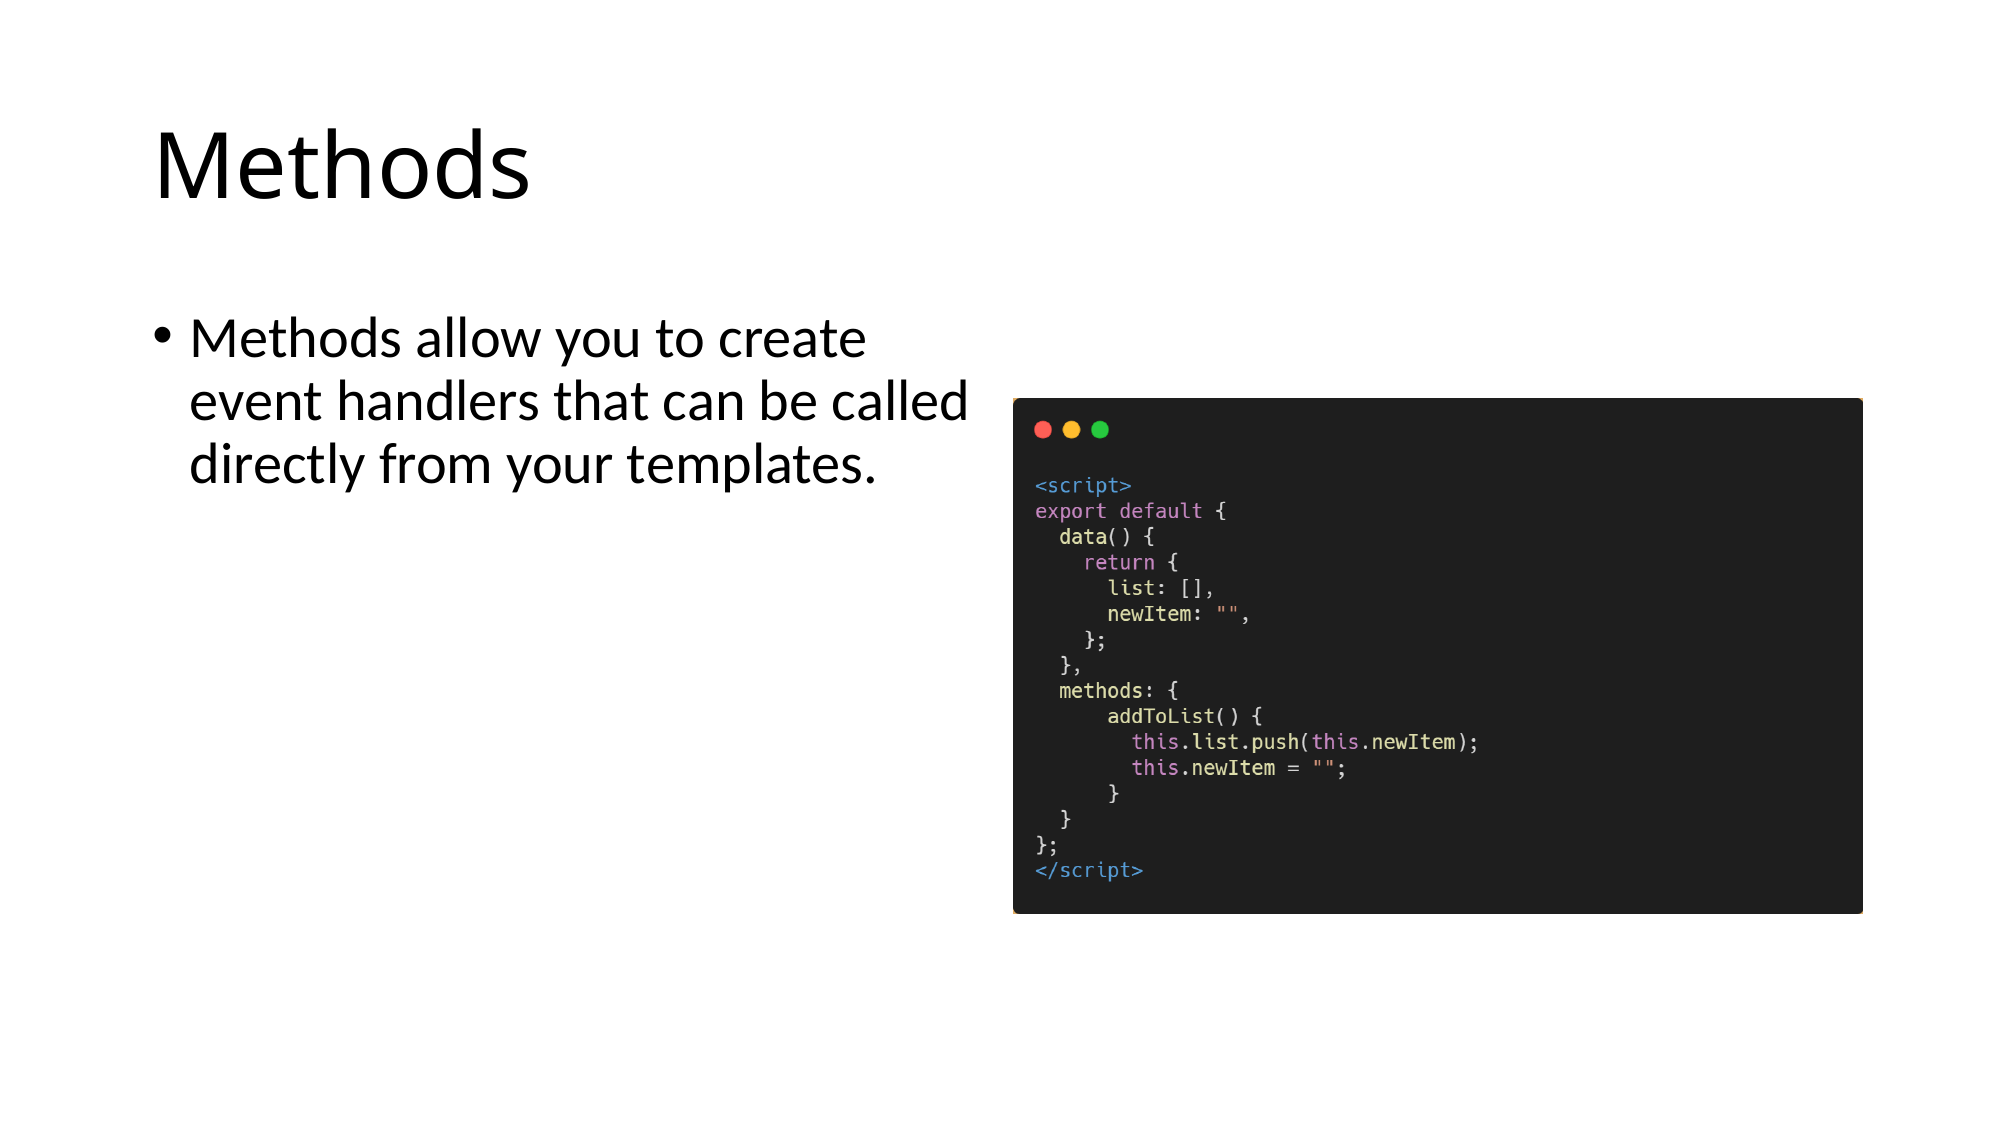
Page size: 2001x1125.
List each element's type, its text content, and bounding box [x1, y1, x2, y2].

list Methods allow you to create event handlers that can be called directly from your templates. [137, 299, 988, 1014]
title Methods [137, 59, 1863, 278]
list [1012, 398, 1863, 915]
